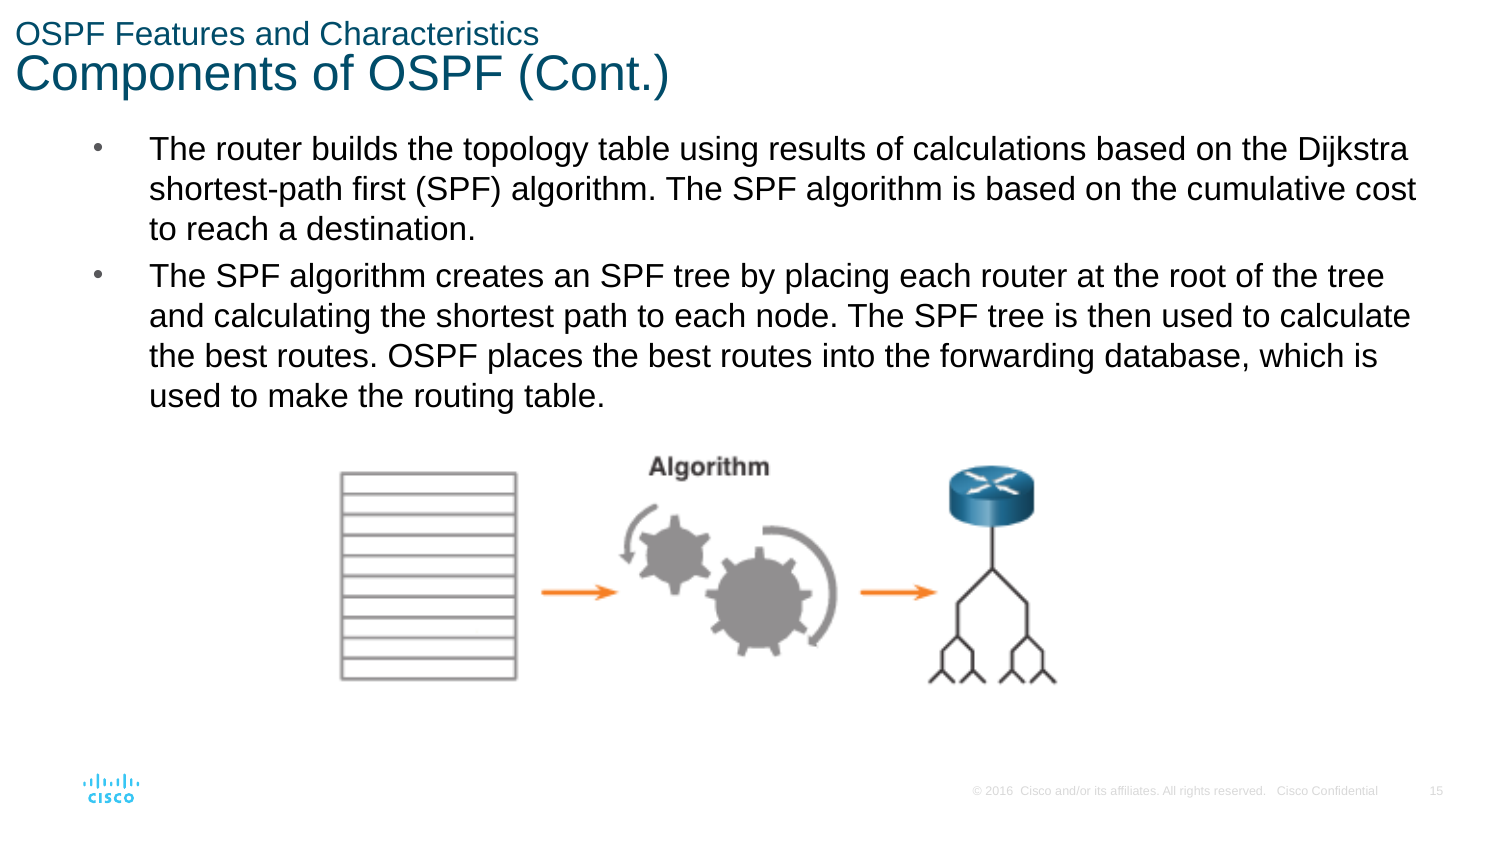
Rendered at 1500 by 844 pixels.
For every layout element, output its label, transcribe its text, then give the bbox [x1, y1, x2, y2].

picture [334, 447, 1071, 695]
list The router builds the topology table using results of calculations based on the Dijkstra shortest-path first (SPF) algorithm. The SPF algorithm is based on the cumulative cost to reach a destination. The SPF algorithm creates an SPF tree by placing each router at the root of the tree and calculating the shortest path to each node. The SPF tree is then used to calculate the best routes. OSPF places the best routes into the forwarding database, which is used to make the routing table. [77, 120, 1437, 433]
title OSPF Features and Characteristics Components of OSPF (Cont.) [0, 0, 1369, 121]
